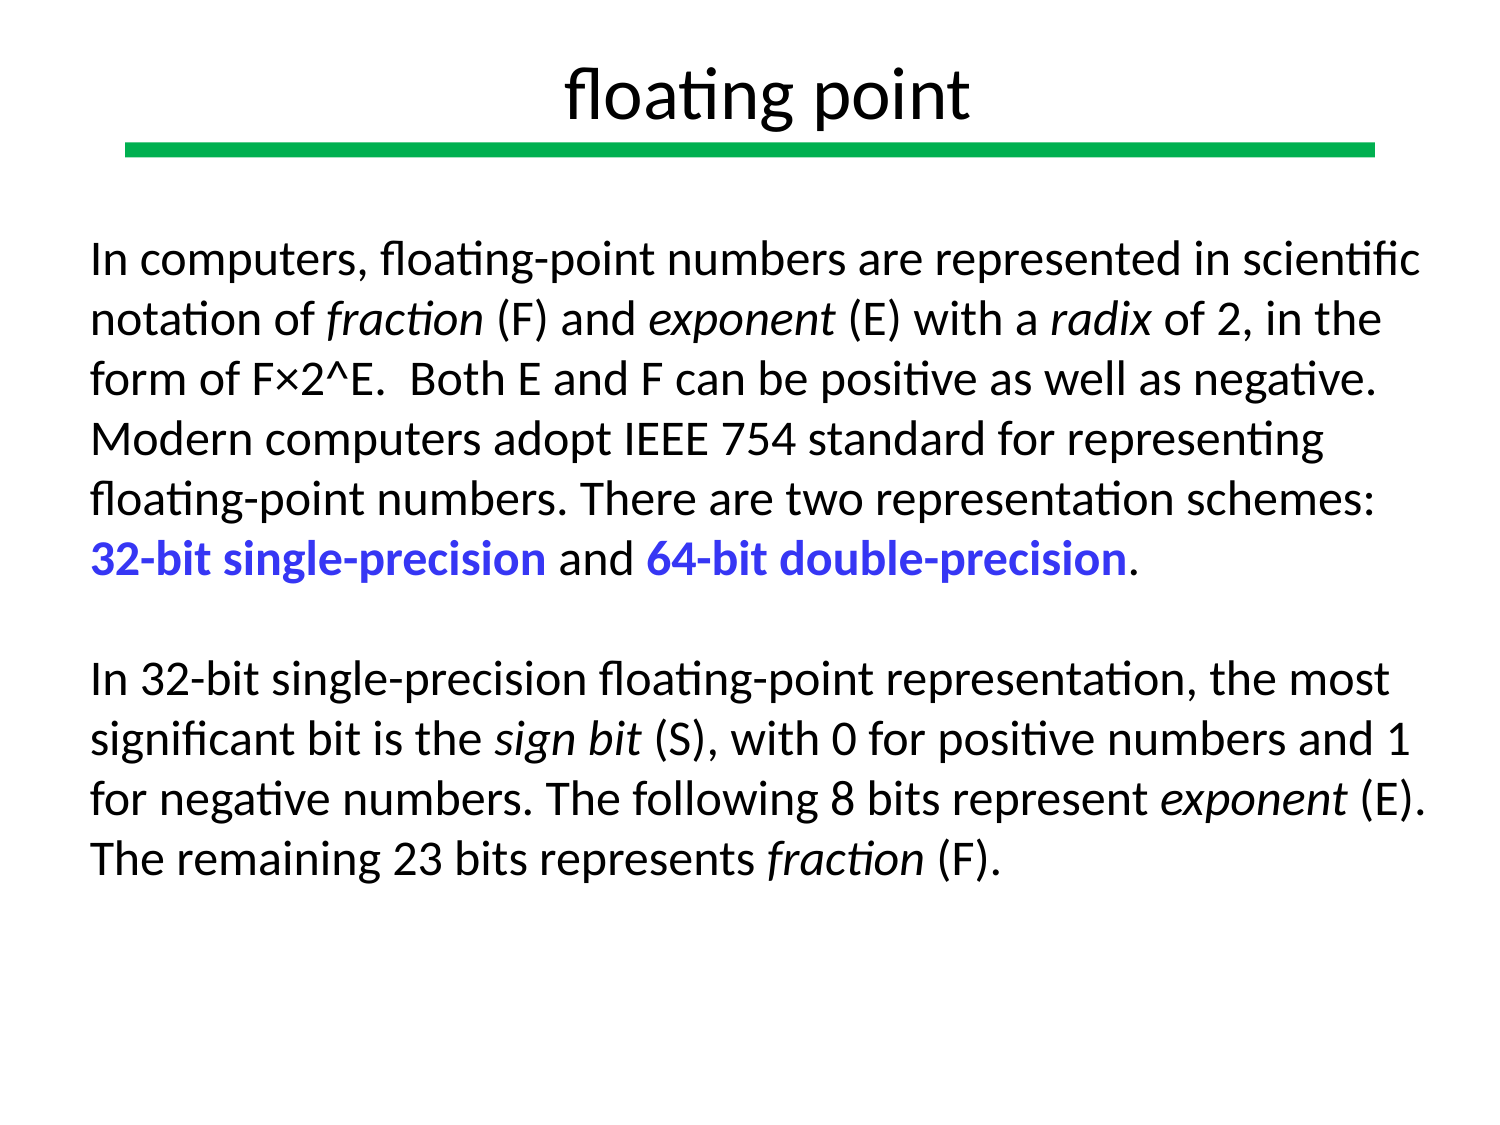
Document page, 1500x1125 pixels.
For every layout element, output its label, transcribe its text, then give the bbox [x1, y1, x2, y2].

text_box [123, 140, 1377, 159]
text_box floating point [549, 37, 988, 143]
text_box In computers, floating-point numbers are represented in scientific notation of fraction (F) and exponent (E) with a radix of 2, in the form of F×2^E. Both E and F can be positive as well as negative. Modern computers adopt IEEE 754 standard for representing floating-point numbers. There are two representation schemes: 32-bit single-precision and 64-bit double-precision. In 32-bit single-precision floating-point representation, the most significant bit is the sign bit (S), with 0 for positive numbers and 1 for negative numbers. The following 8 bits represent exponent (E). The remaining 23 bits represents fraction (F). [75, 218, 1450, 1074]
